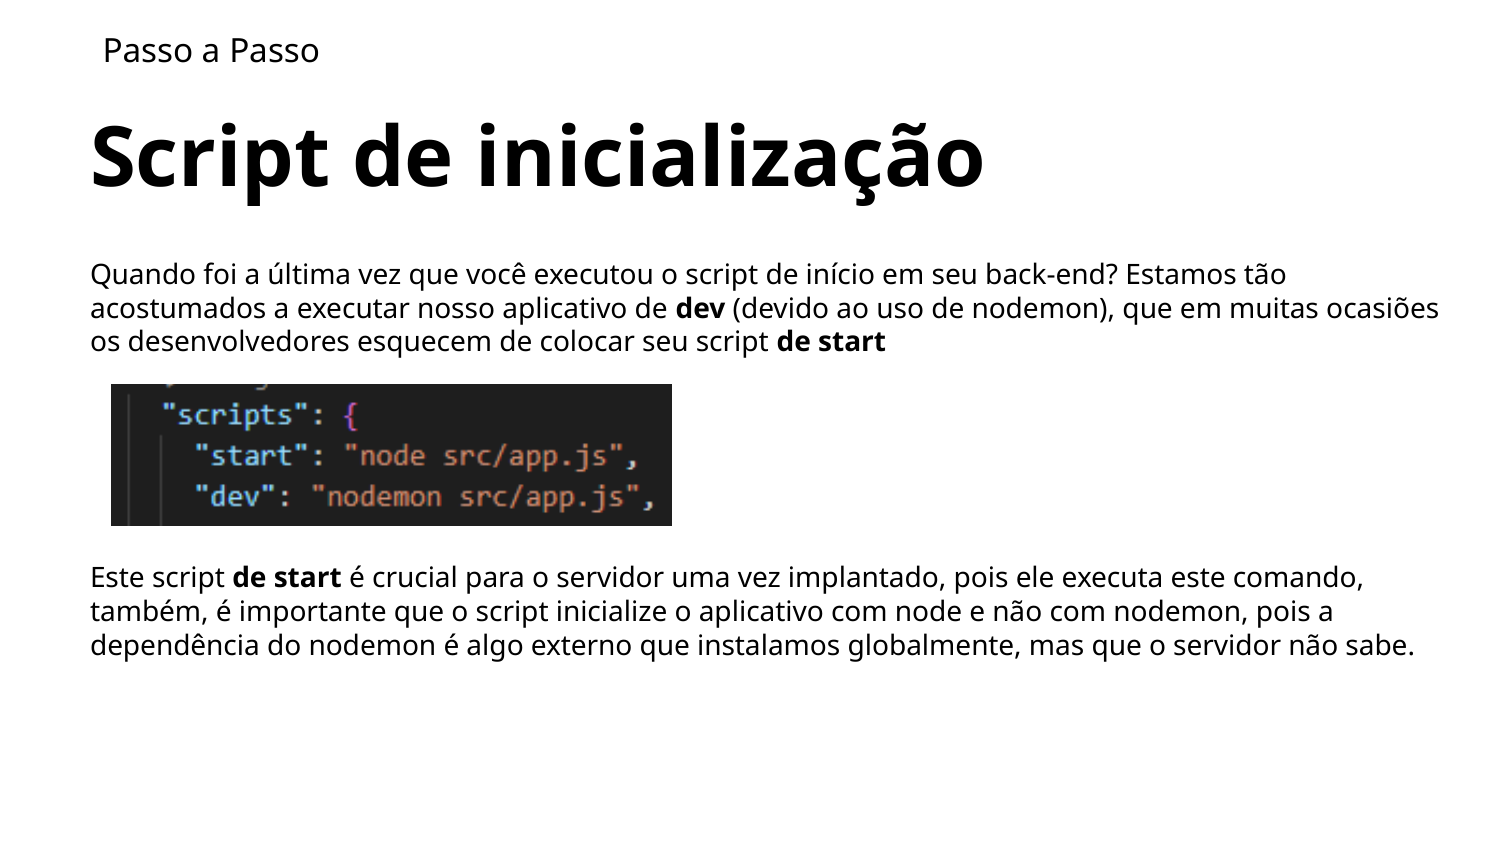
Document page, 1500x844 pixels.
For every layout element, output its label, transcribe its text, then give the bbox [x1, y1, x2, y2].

text_box Script de inicialização [74, 99, 1436, 241]
picture [111, 384, 672, 527]
text_box Quando foi a última vez que você executou o script de início em seu back-end? Estamos tão acostumados a executar nosso aplicativo de dev (devido ao uso de nodemon), que em muitas ocasiões os desenvolvedores esquecem de colocar seu script de start Este script de start é crucial para o servidor uma vez implantado, pois ele executa este comando, também, é importante que o script inicialize o aplicativo com node e não com nodemon, pois a dependência do nodemon é algo externo que instalamos globalmente, mas que o servidor não sabe. [74, 241, 1462, 676]
text_box Passo a Passo [87, 14, 696, 85]
